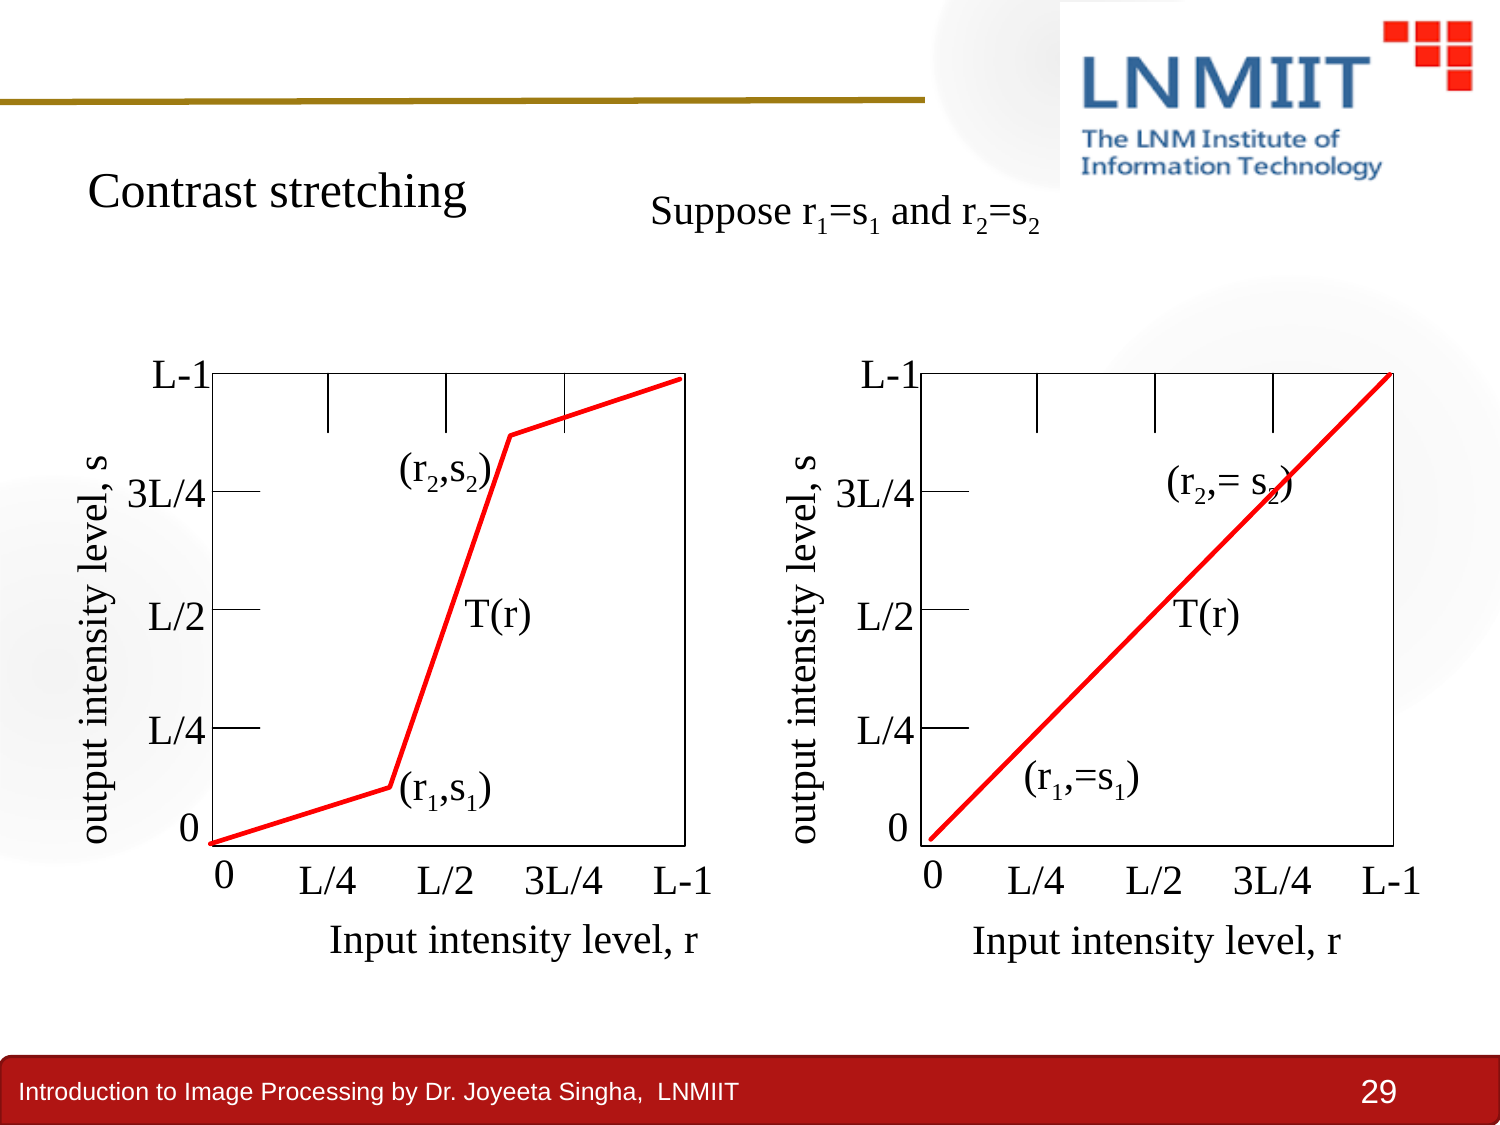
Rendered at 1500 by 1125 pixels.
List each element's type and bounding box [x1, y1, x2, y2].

text_box [49, 149, 1438, 972]
picture [1060, 2, 1498, 198]
